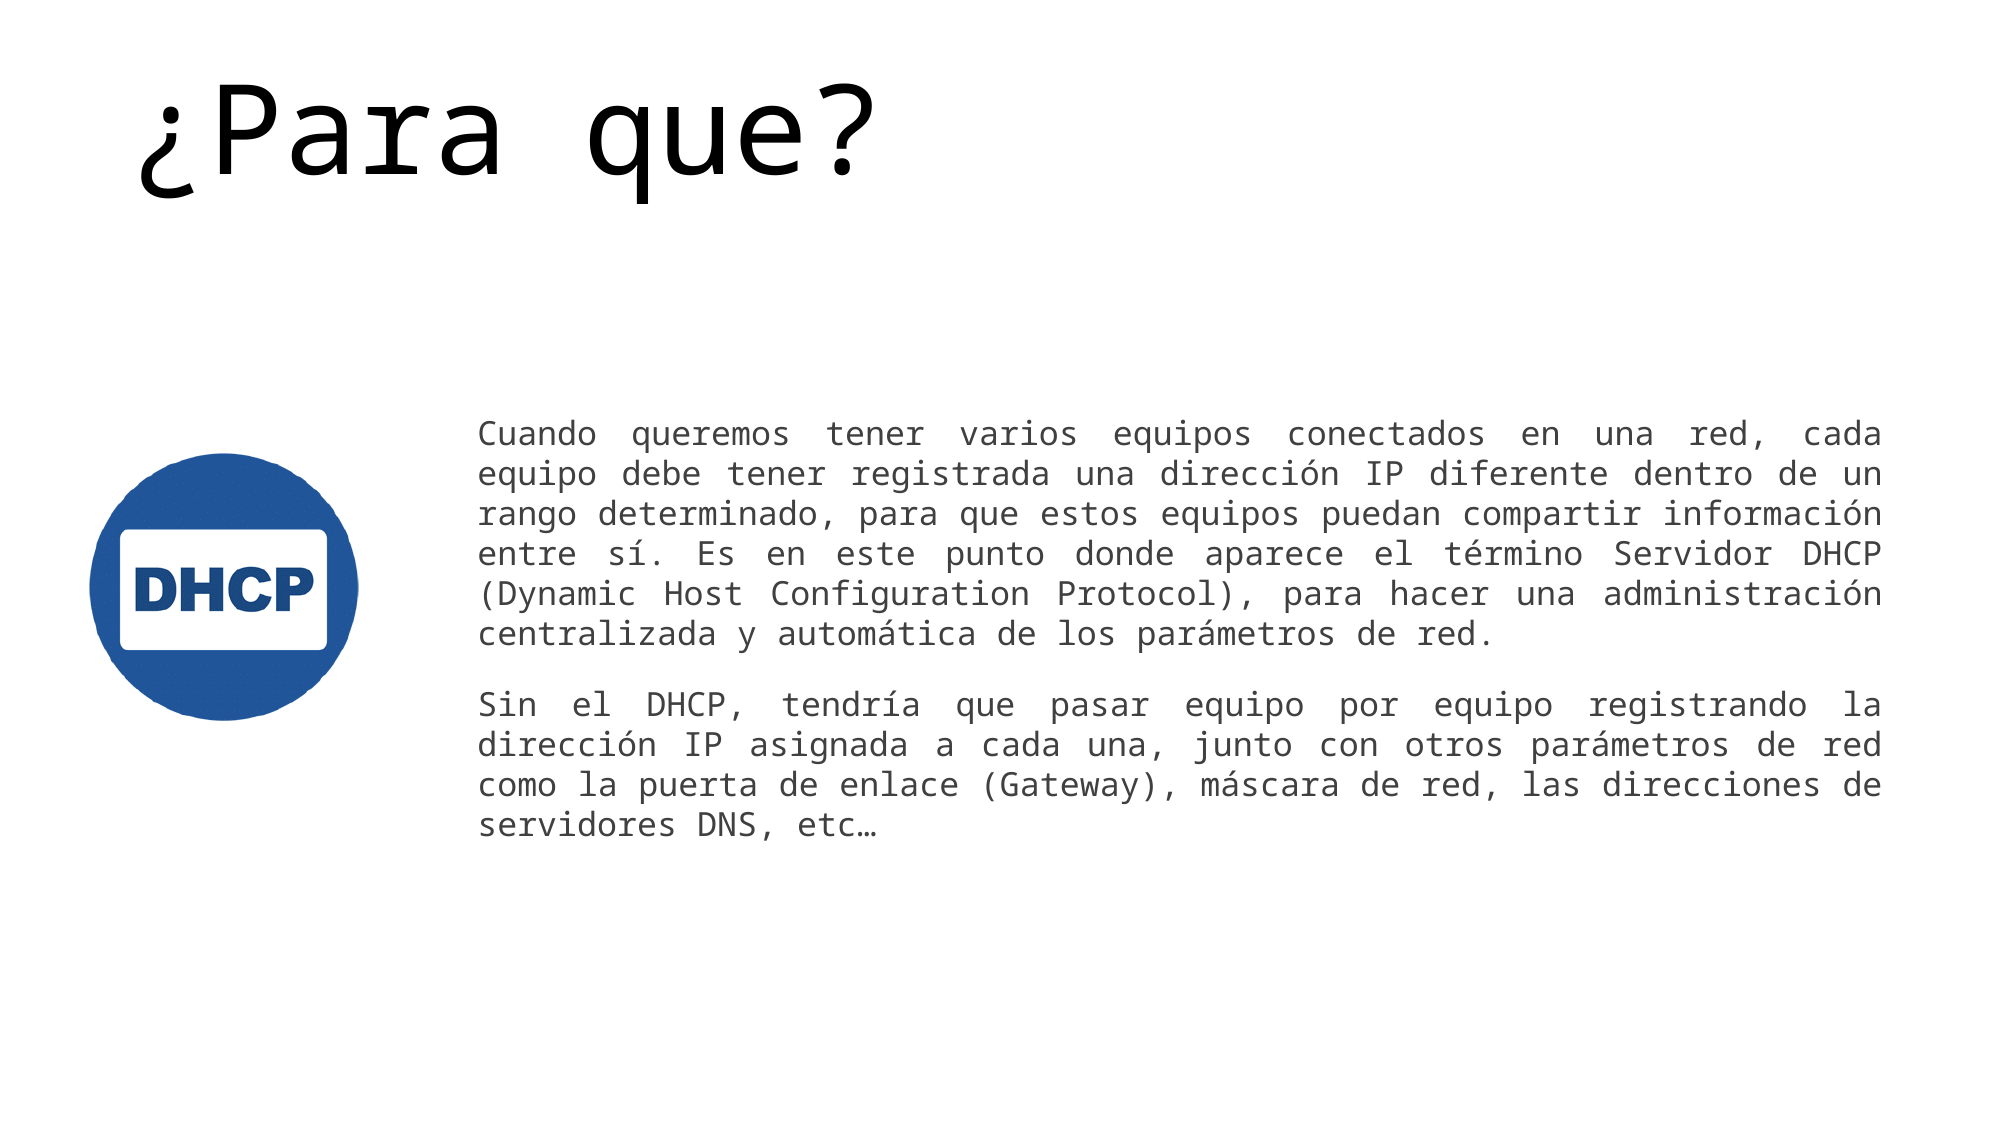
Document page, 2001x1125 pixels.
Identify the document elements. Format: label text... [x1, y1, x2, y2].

text_box Cuando queremos tener varios equipos conectados en una red, cada equipo debe tener registrada una dirección IP diferente dentro de un rango determinado, para que estos equipos puedan compartir información entre sí. Es en este punto donde aparece el término Servidor DHCP (Dynamic Host Configuration Protocol), para hacer una administración centralizada y automática de los parámetros de red. [462, 404, 1899, 660]
title ¿Para que? [0, 55, 1017, 209]
text_box Sin el DHCP, tendría que pasar equipo por equipo registrando la dirección IP asignada a cada una, junto con otros parámetros de red como la puerta de enlace (Gateway), máscara de red, las direcciones de servidores DNS, etc… [462, 675, 1899, 851]
picture [83, 450, 363, 730]
